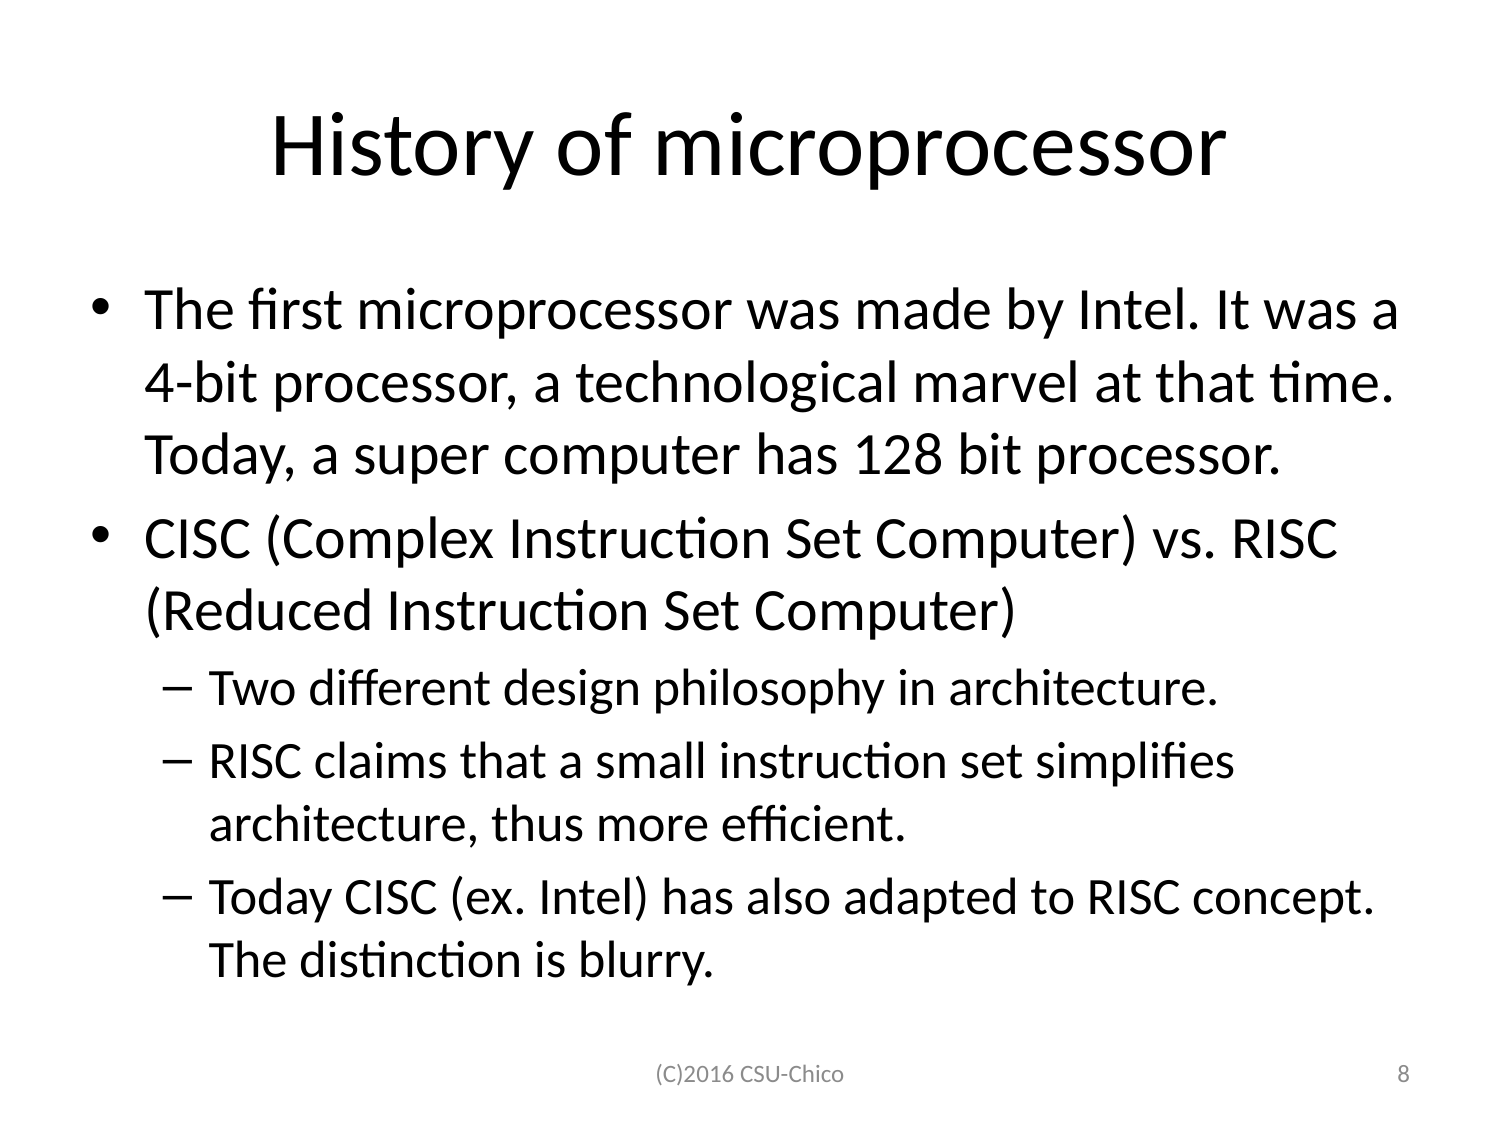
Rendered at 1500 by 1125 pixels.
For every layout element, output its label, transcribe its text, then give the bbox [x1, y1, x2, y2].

footer (C)2016 CSU-Chico [512, 1042, 988, 1103]
slide_number 8 [1074, 1042, 1425, 1103]
list The first microprocessor was made by Intel. It was a 4-bit processor, a technological marvel at that time. Today, a super computer has 128 bit processor. CISC (Complex Instruction Set Computer) vs. RISC (Reduced Instruction Set Computer) Two different design philosophy in architecture. RISC claims that a small instruction set simplifies architecture, thus more efficient. Today CISC (ex. Intel) has also adapted to RISC concept. The distinction is blurry. [75, 262, 1425, 1005]
title History of microprocessor [75, 45, 1425, 233]
